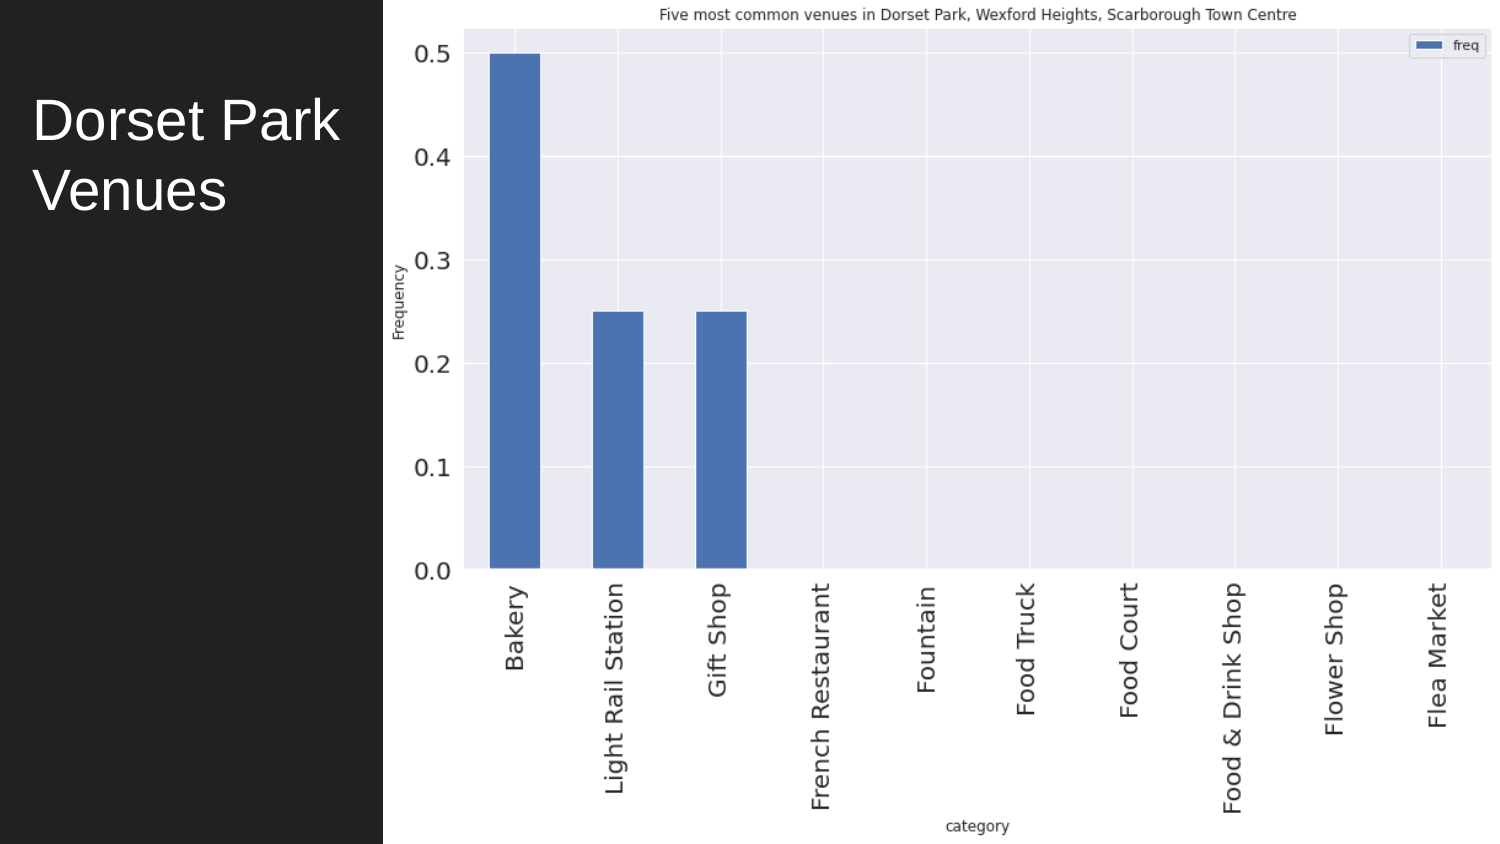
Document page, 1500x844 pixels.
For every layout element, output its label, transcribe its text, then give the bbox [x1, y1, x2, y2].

text_box Dorset Park Venues [18, 66, 378, 237]
picture [383, 0, 1500, 844]
